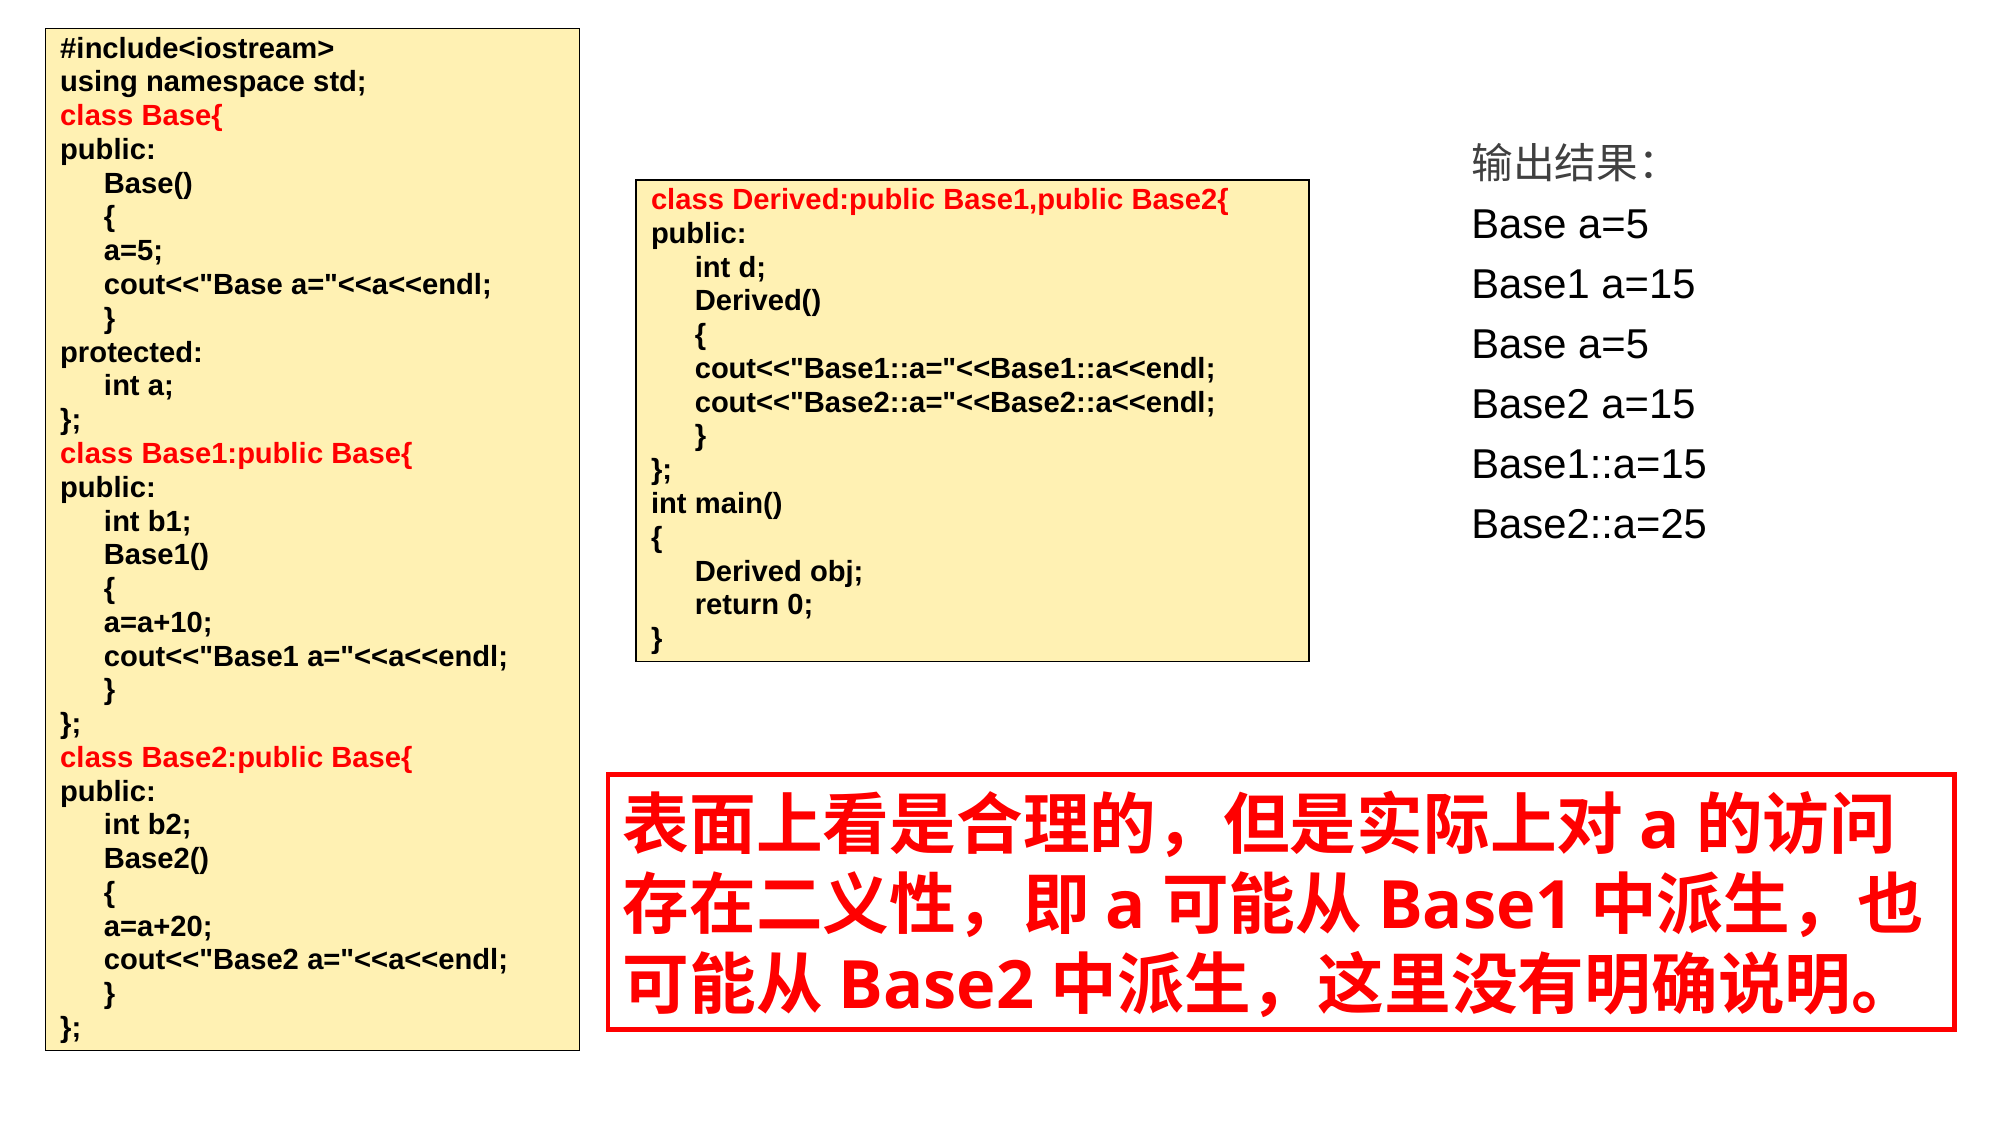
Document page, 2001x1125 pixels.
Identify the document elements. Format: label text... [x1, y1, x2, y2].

text_box 输出结果： Base a=5 Base1 a=15 Base a=5 Base2 a=15 Base1::a=15 Base2::a=25 [1456, 119, 2000, 711]
text_box #include<iostream> using namespace std; class Base{ public: Base() { a=5; cout<<"Base a="<<a<<endl; } protected: int a; }; class Base1:public Base{ public: int b1; Base1() { a=a+10; cout<<"Base1 a="<<a<<endl; } }; class Base2:public Base{ public: int b2; Base2() { a=a+20; cout<<"Base2 a="<<a<<endl; } }; [45, 28, 580, 1051]
text_box class Derived:public Base1,public Base2{ public: int d; Derived() { cout<<"Base1::a="<<Base1::a<<endl; cout<<"Base2::a="<<Base2::a<<endl; } }; int main() { Derived obj; return 0; } [636, 179, 1310, 662]
text_box 表面上看是合理的，但是实际上对a的访问存在二义性，即a可能从Base1中派生，也可能从Base2中派生，这里没有明确说明。 [607, 774, 1955, 1030]
